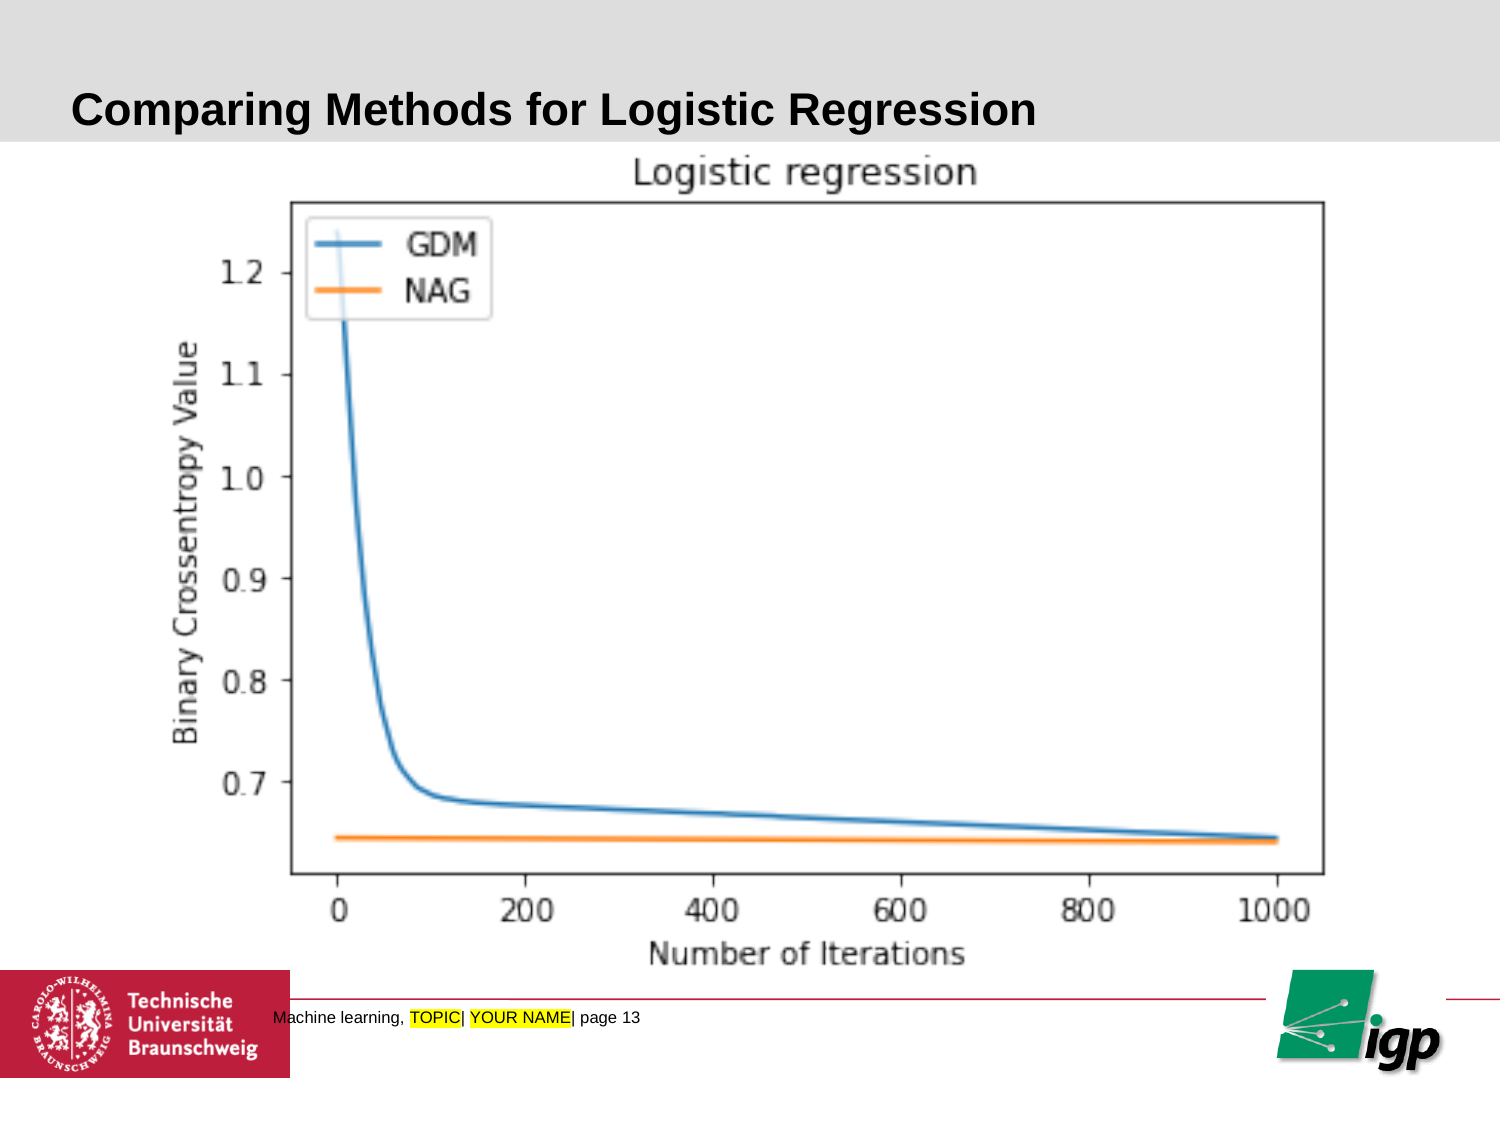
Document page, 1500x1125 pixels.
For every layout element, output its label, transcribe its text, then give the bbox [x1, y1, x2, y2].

picture [0, 134, 1446, 1078]
title Comparing Methods for Logistic Regression [70, 17, 1445, 135]
